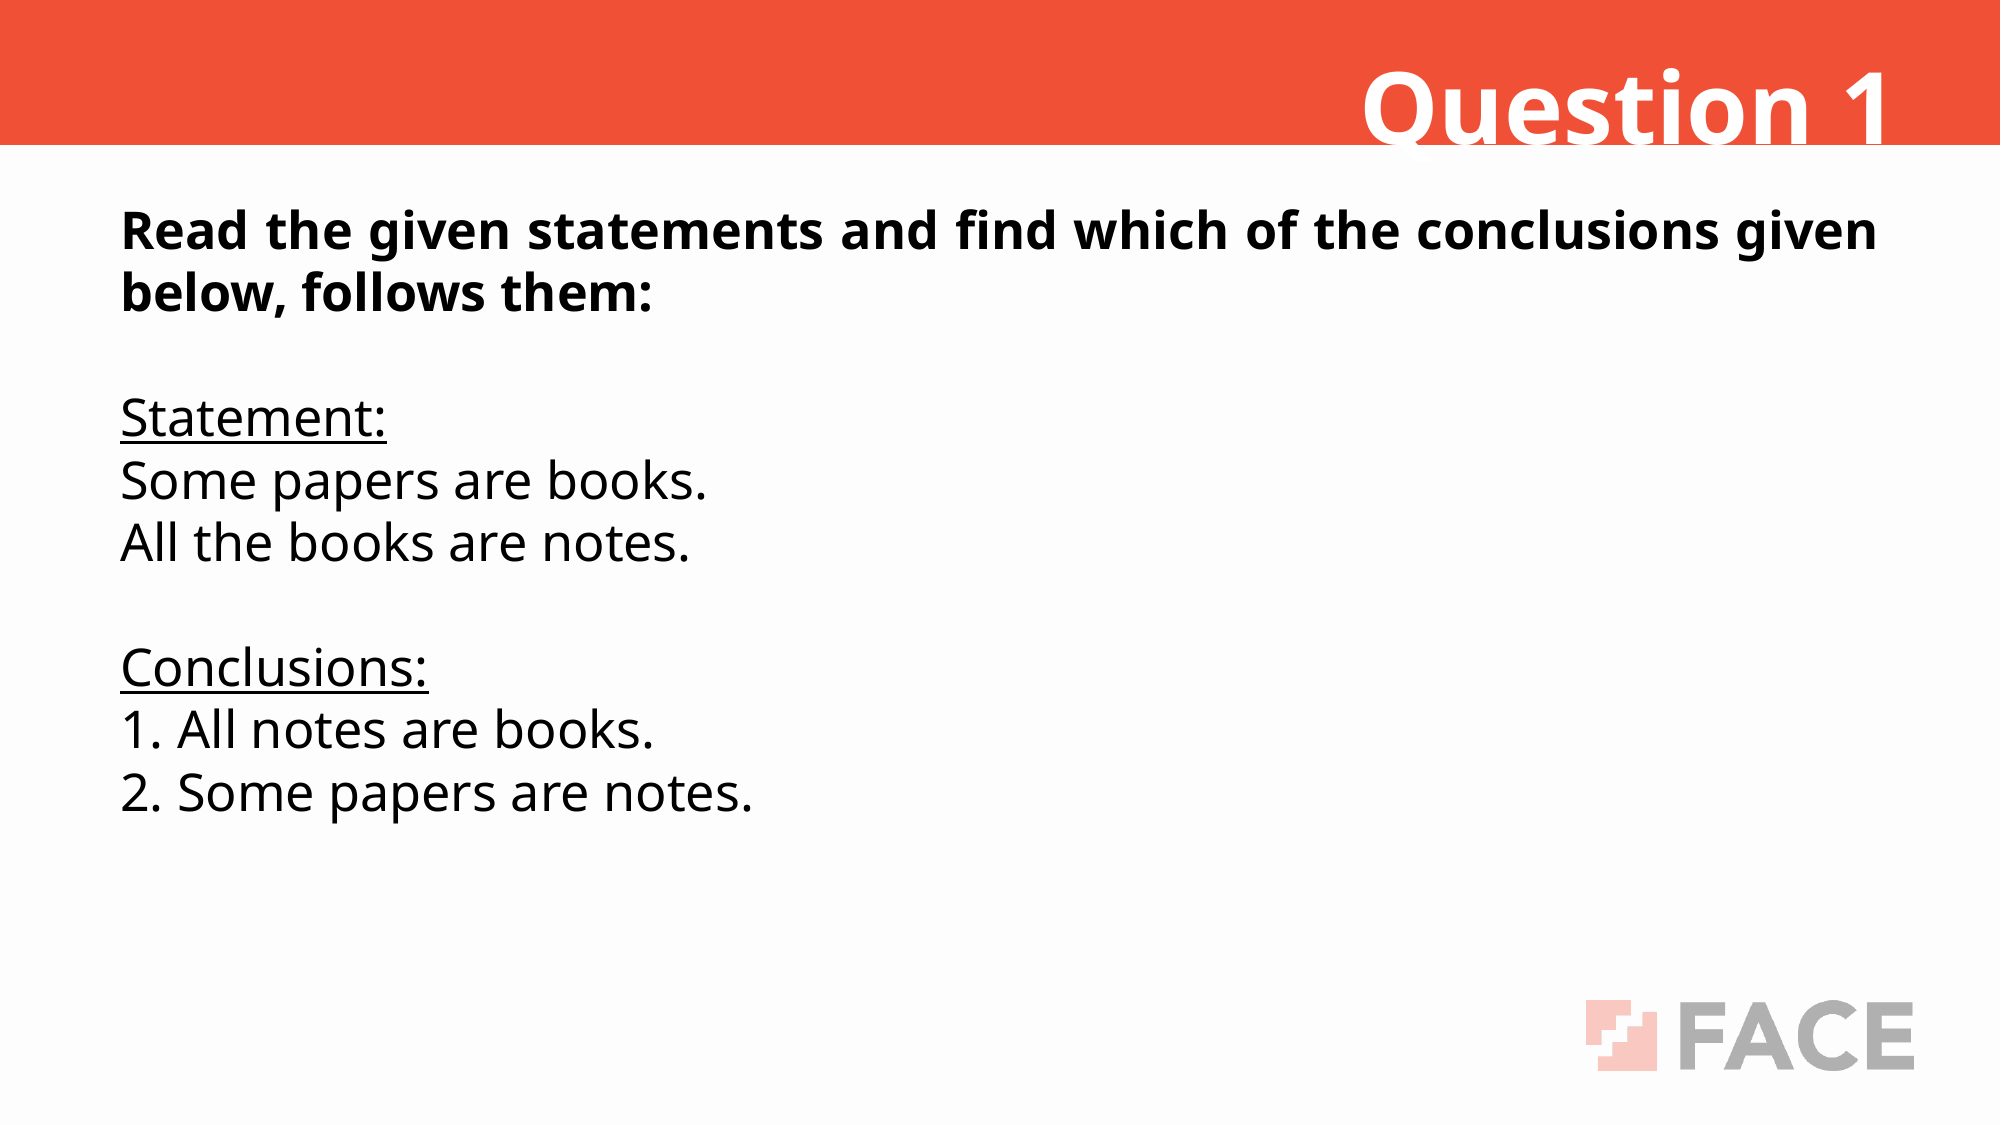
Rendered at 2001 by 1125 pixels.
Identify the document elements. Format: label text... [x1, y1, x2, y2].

text_box Question 1 [638, 37, 1914, 173]
text_box [0, 0, 2000, 147]
picture [1586, 1000, 1914, 1072]
text_box Read the given statements and find which of the conclusions given below, follows them: Statement: Some papers are books. All the books are notes. Conclusions: 1. All notes are books. 2. Some papers are notes. [105, 189, 1895, 830]
